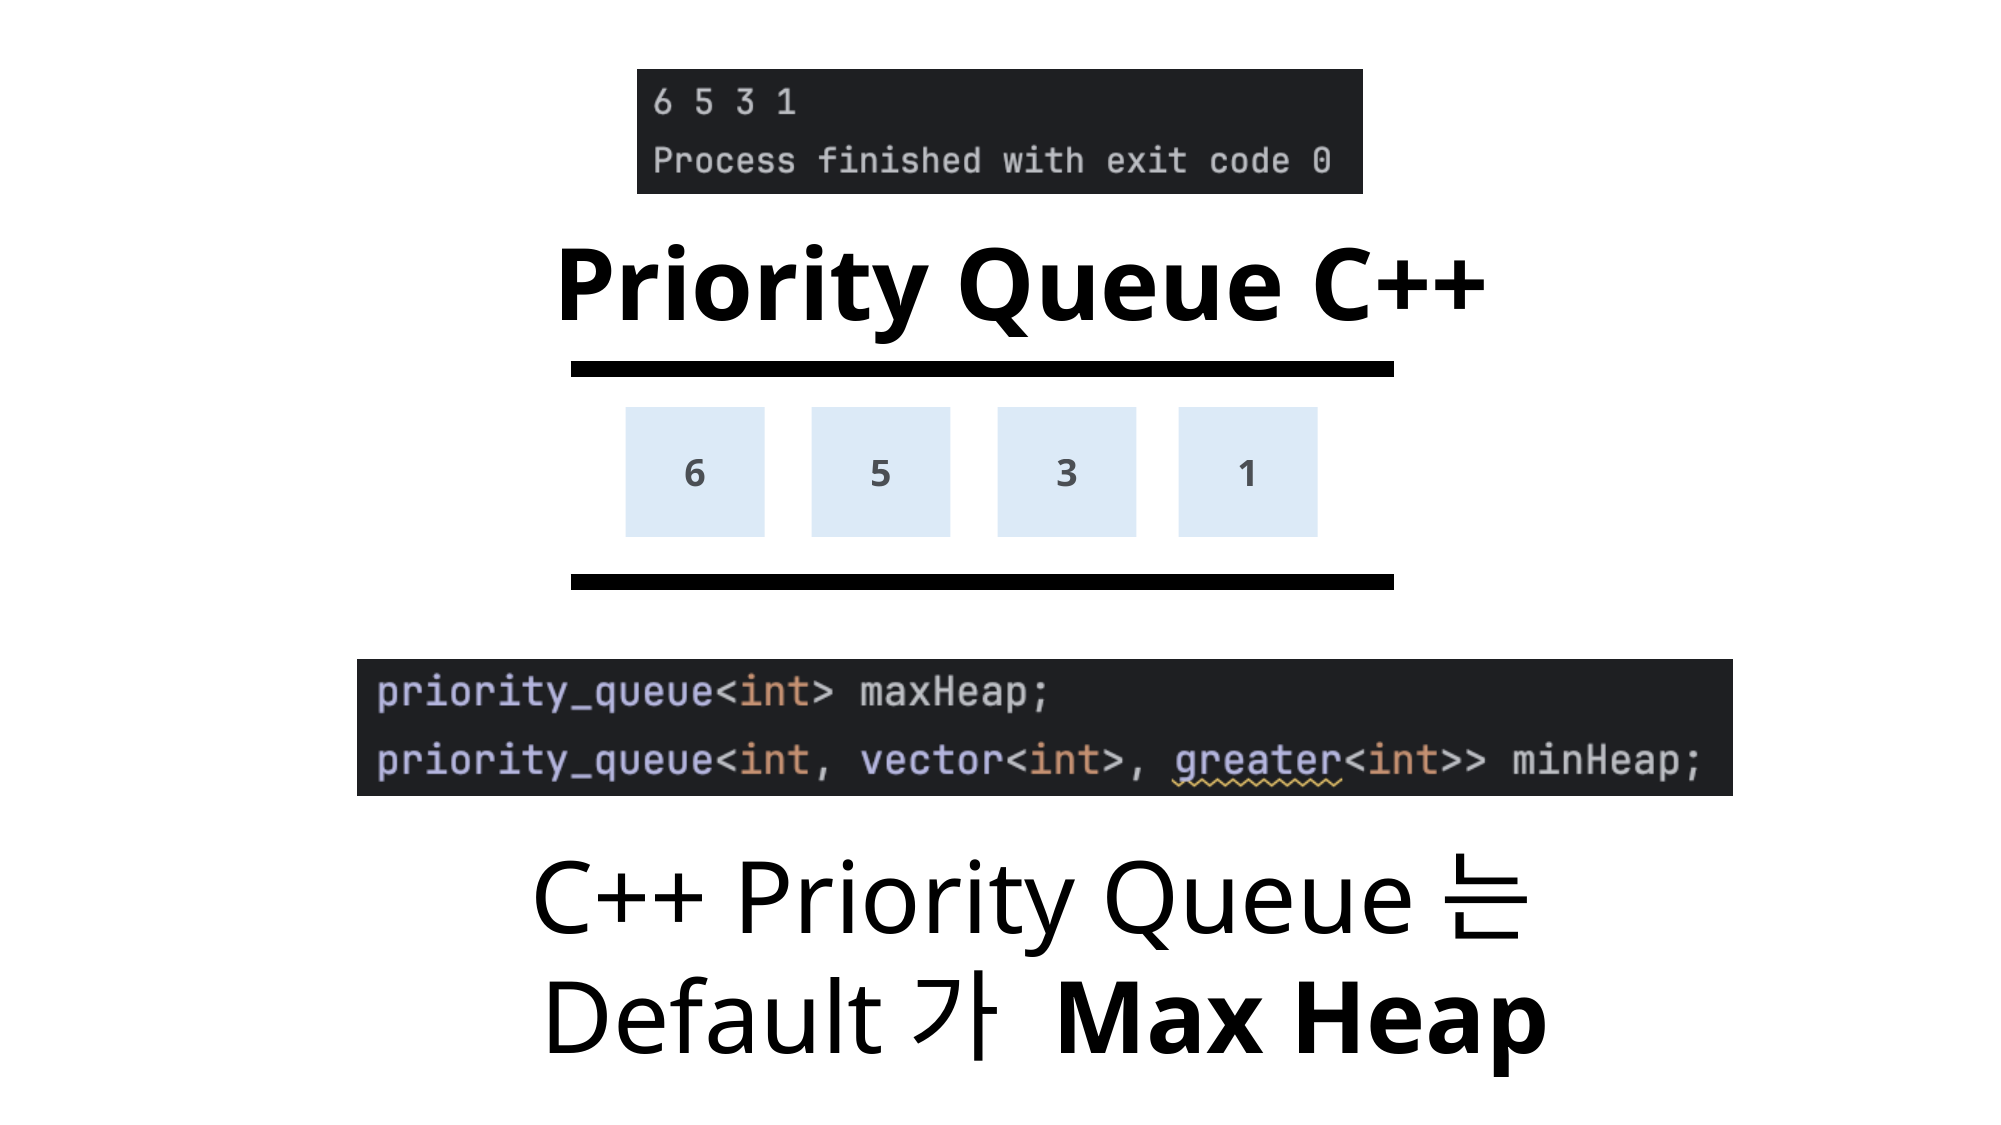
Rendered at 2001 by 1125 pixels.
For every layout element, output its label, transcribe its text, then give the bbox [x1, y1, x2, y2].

picture [356, 658, 1734, 796]
text_box 6 [624, 405, 766, 538]
text_box Priority Queue C++ [478, 213, 1564, 348]
text_box C++ Priority Queue는 Default가 Max Heap [502, 826, 1588, 1081]
text_box 5 [810, 405, 952, 538]
text_box 1 [1177, 405, 1319, 538]
text_box 3 [996, 405, 1138, 538]
picture [637, 69, 1363, 195]
